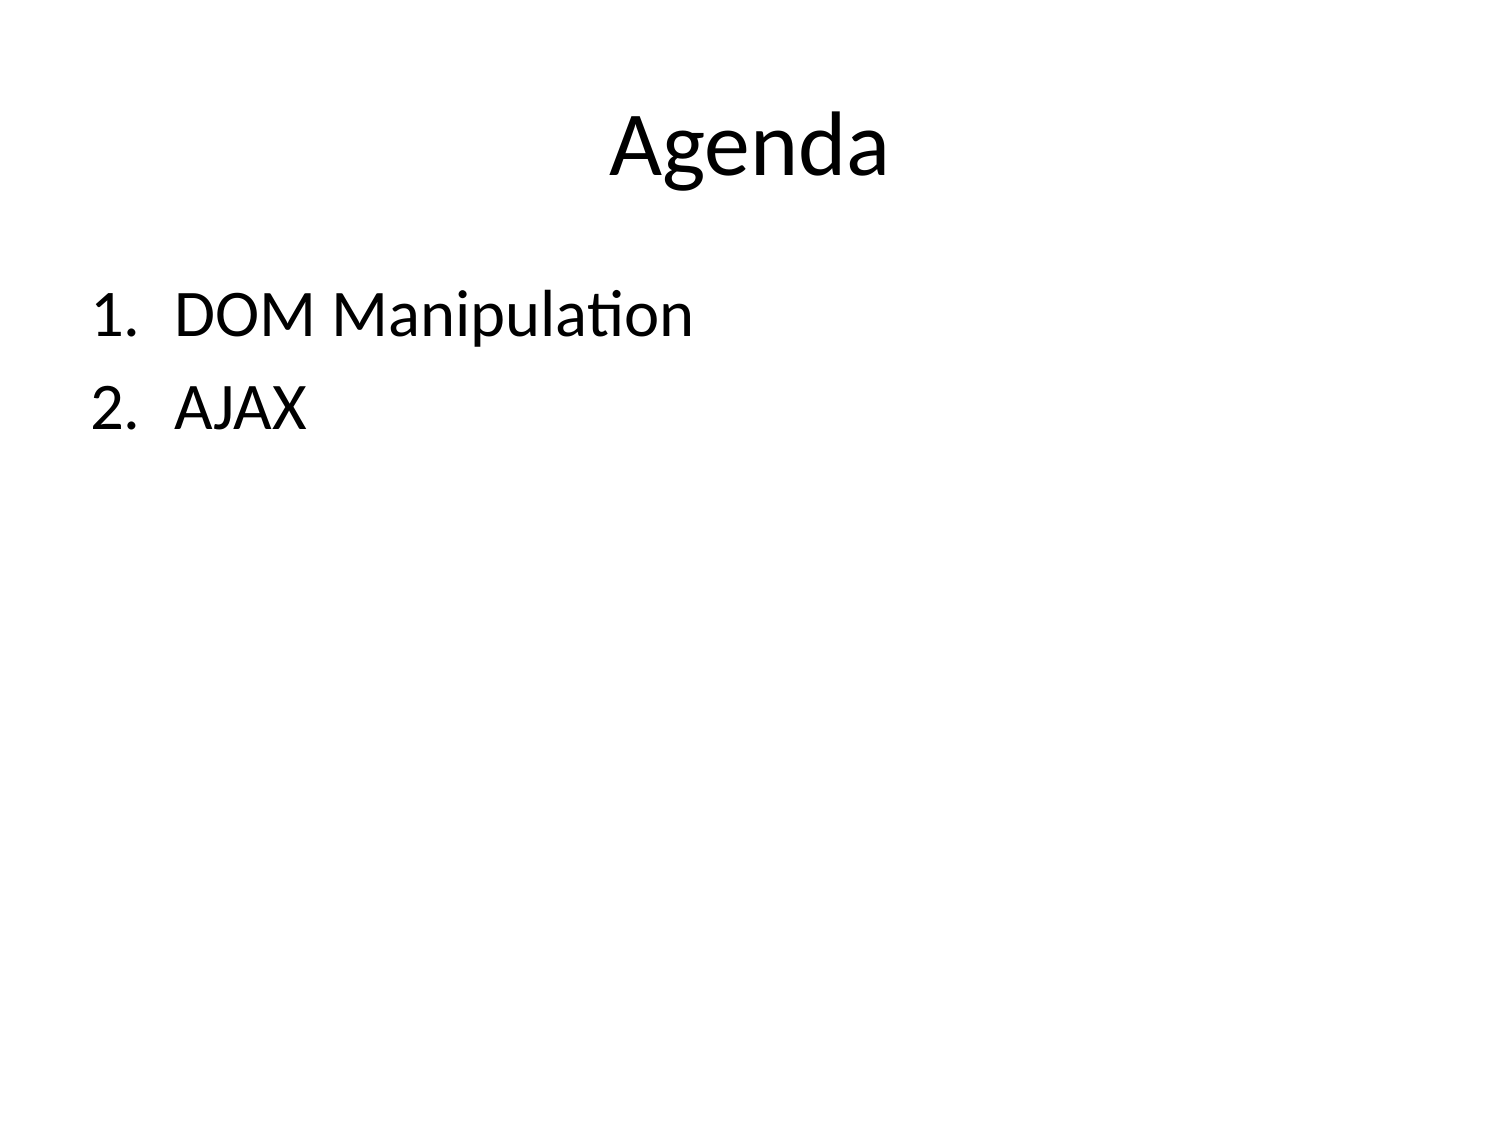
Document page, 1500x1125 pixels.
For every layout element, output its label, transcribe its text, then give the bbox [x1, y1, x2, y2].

title Agenda [75, 45, 1425, 233]
list DOM Manipulation AJAX [75, 262, 1425, 1005]
